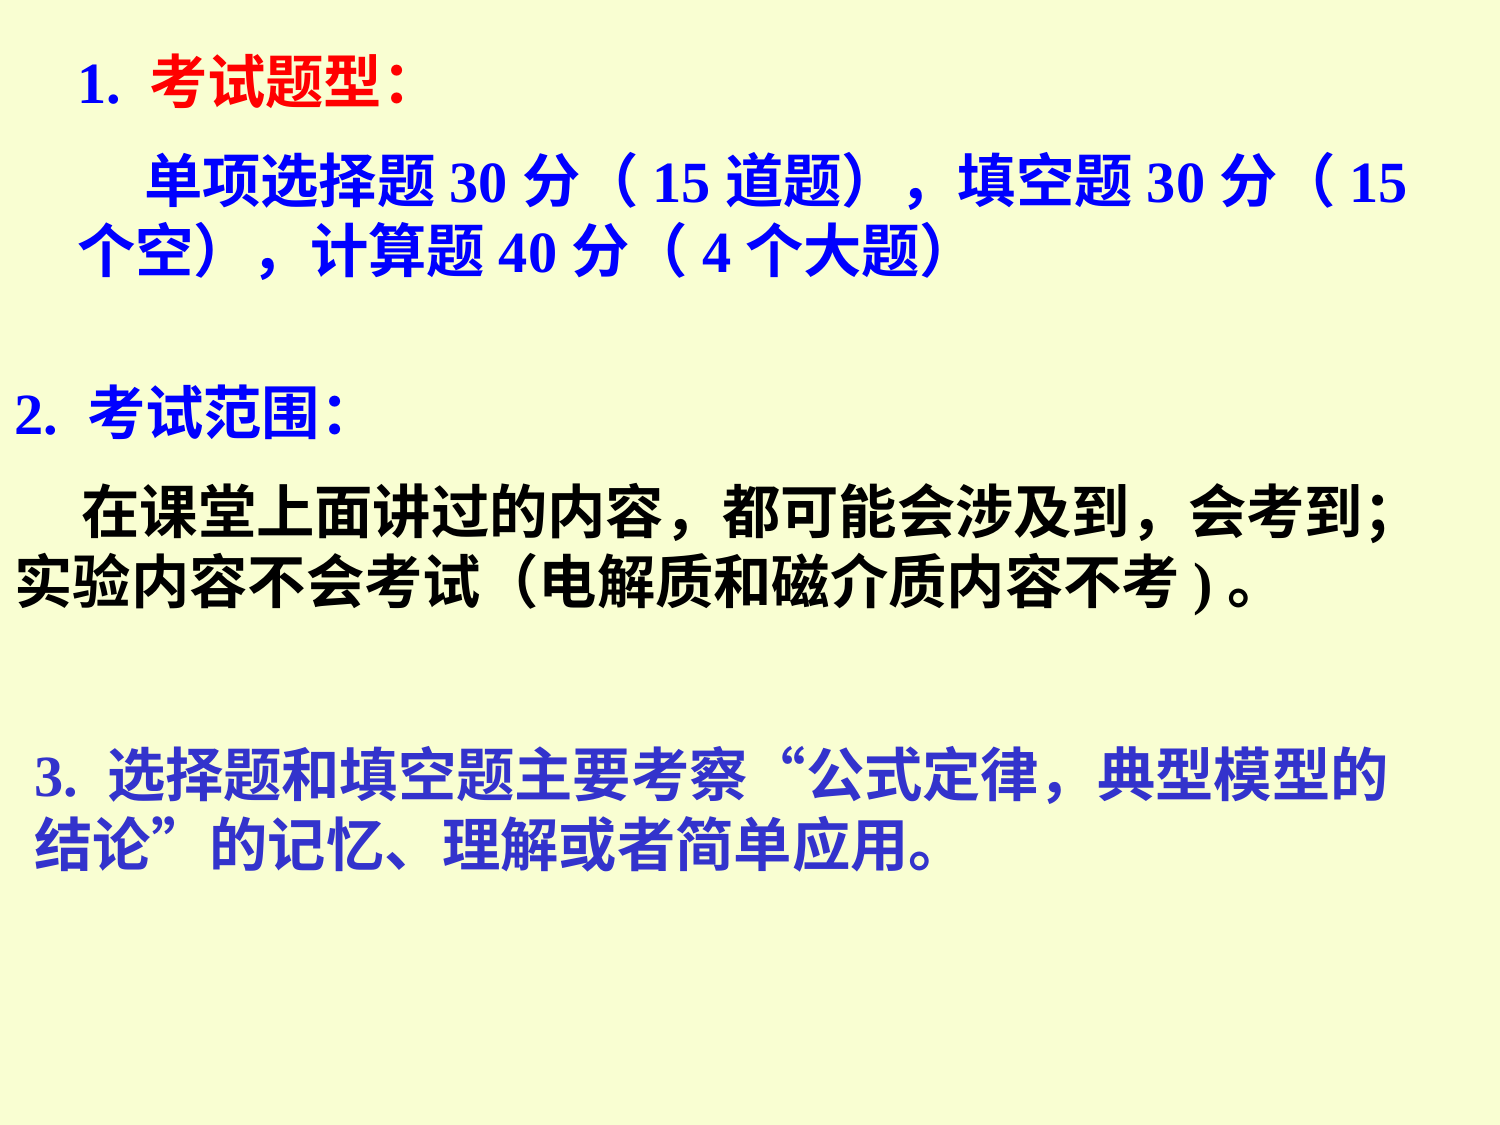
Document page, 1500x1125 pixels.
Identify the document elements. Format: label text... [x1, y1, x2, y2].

text_box 2. 考试范围： 在课堂上面讲过的内容，都可能会涉及到，会考到；实验内容不会考试（电解质和磁介质内容不考)。 [0, 368, 1422, 623]
text_box 3. 选择题和填空题主要考察“公式定律，典型模型的结论”的记忆、理解或者简单应用。 [20, 731, 1441, 886]
text_box 1. 考试题型： 单项选择题30分（15道题），填空题30分（15个空），计算题40分（4个大题） [62, 37, 1441, 292]
